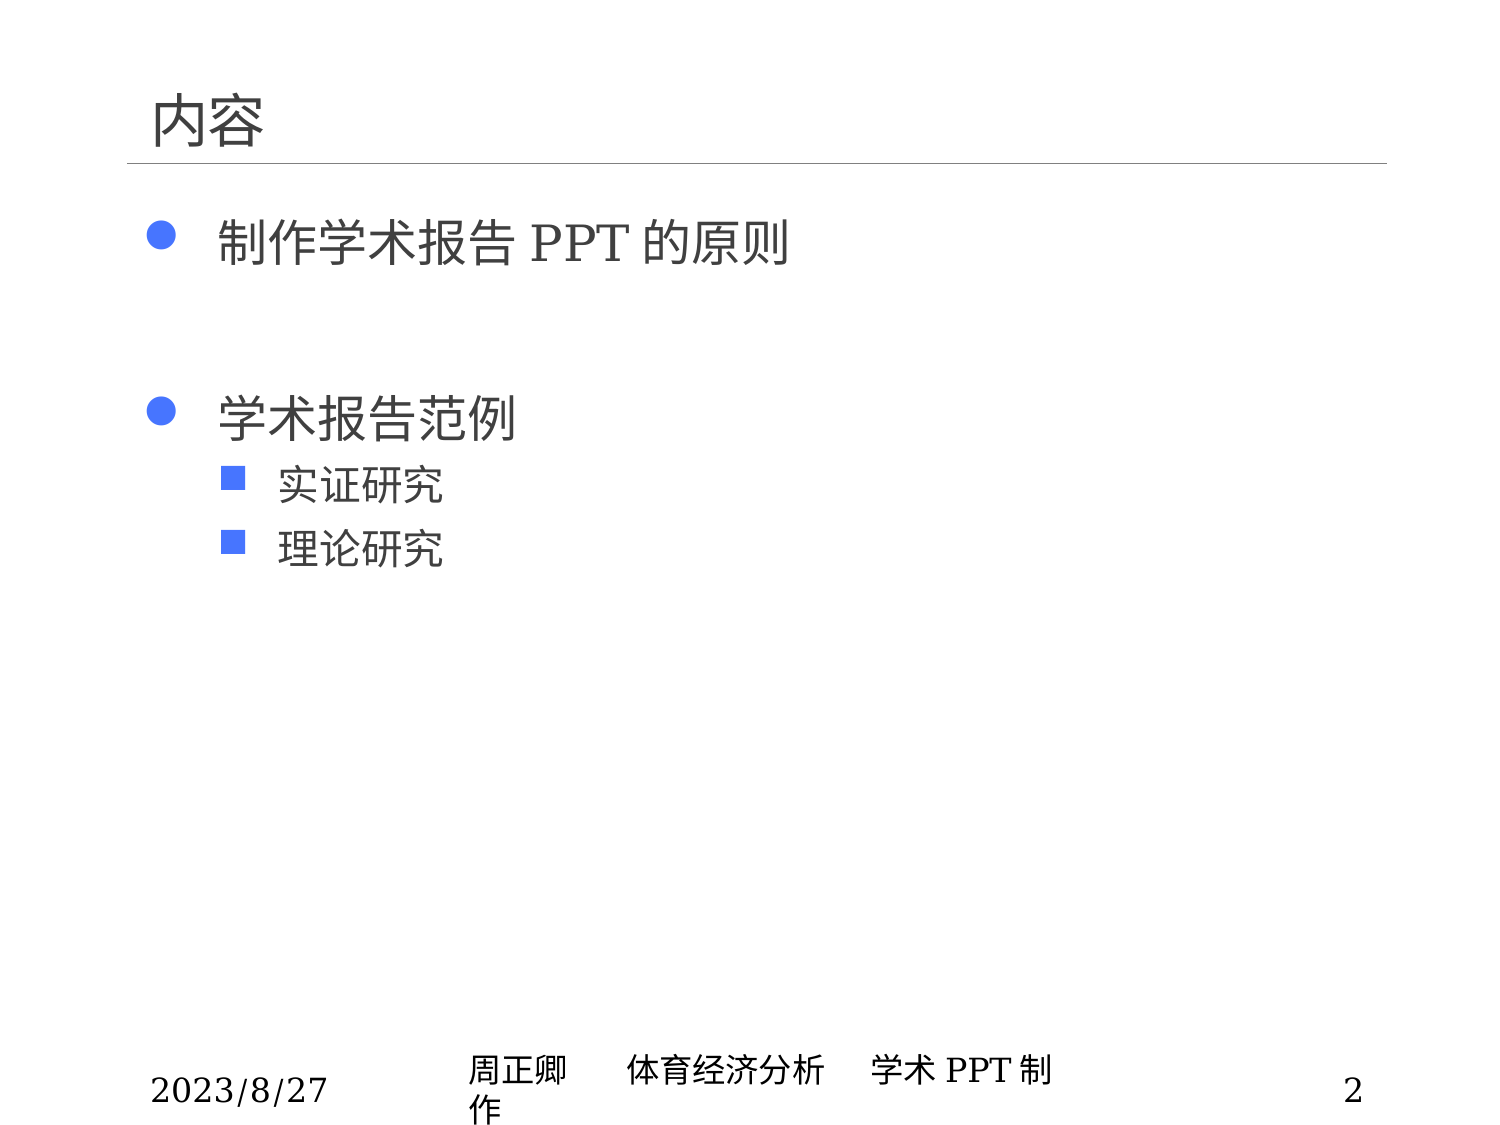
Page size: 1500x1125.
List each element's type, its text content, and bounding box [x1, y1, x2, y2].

slide_number 2 [1218, 1059, 1380, 1120]
list 制作学术报告PPT的原则 学术报告范例 实证研究 理论研究 [135, 198, 1373, 963]
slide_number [135, 1059, 440, 1120]
footer 周正卿 体育经济分析 学术PPT制作 [453, 1059, 1085, 1120]
title 内容 [135, 47, 1373, 162]
